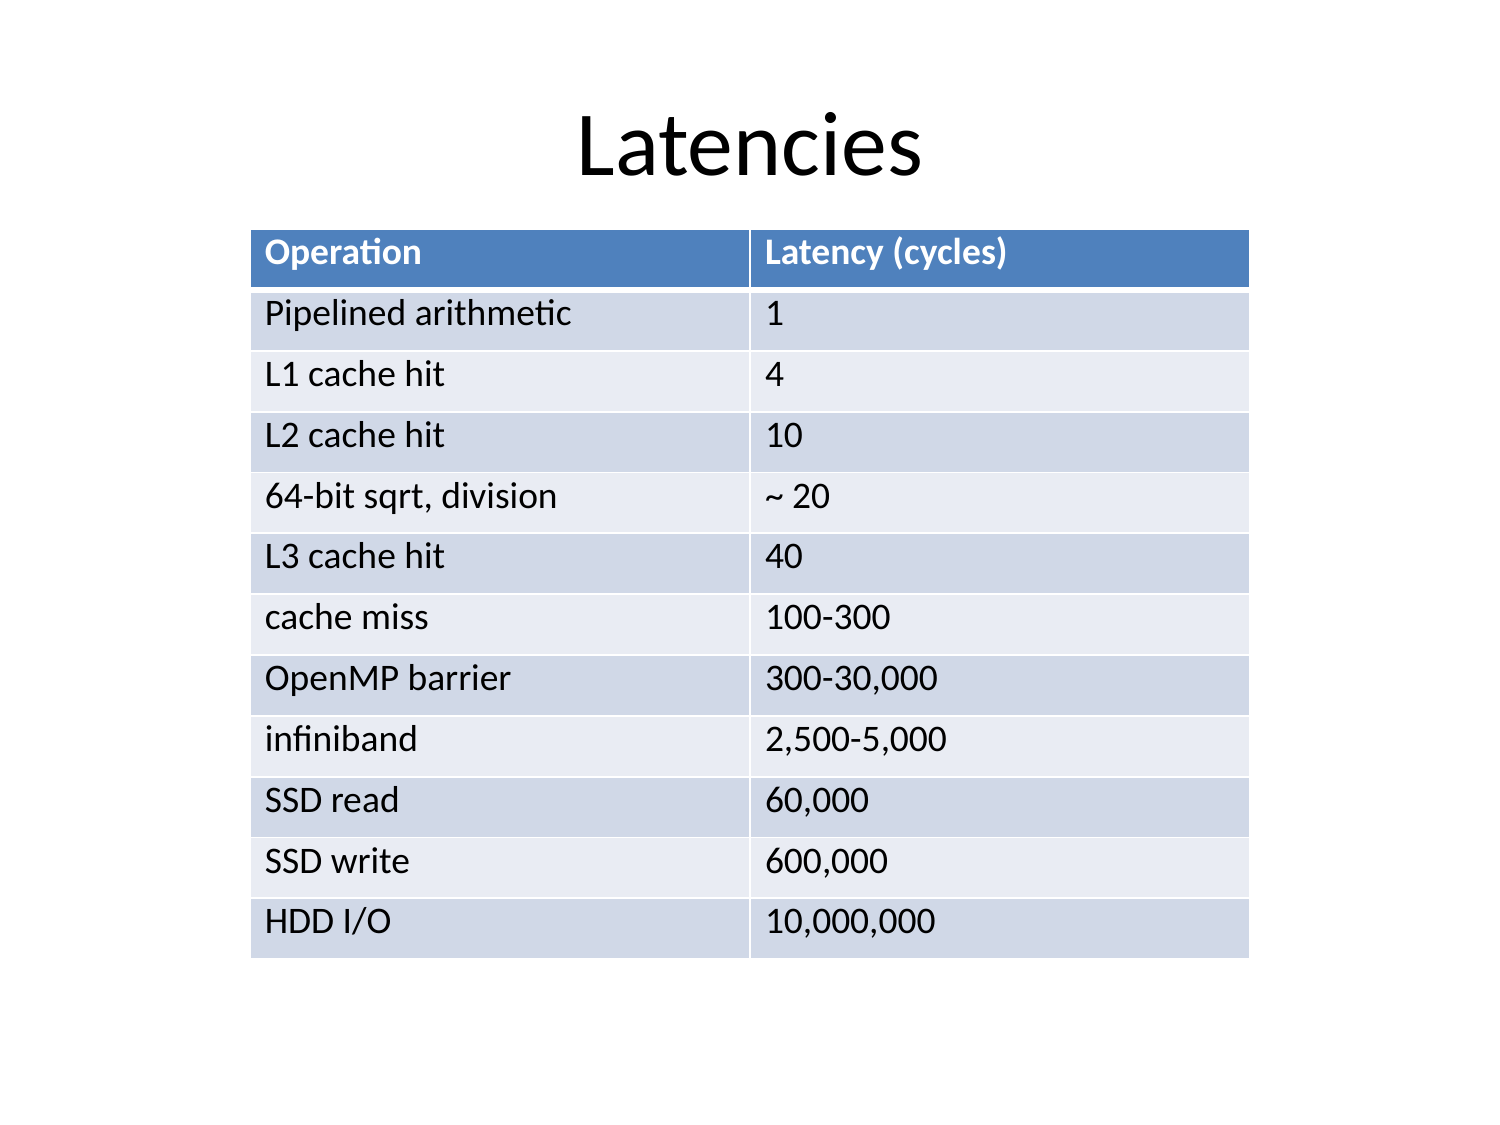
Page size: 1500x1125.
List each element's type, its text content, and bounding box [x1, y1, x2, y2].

table_cell HDD I/O [251, 899, 749, 958]
table_cell ~ 20 [751, 473, 1249, 532]
table_cell 64-bit sqrt, division [251, 473, 749, 532]
table_cell infiniband [251, 717, 749, 776]
table_cell Pipelined arithmetic [251, 293, 749, 350]
table_cell SSD read [251, 778, 749, 837]
table_cell 100-300 [751, 595, 1249, 654]
table_cell 10 [751, 413, 1249, 472]
table_cell 10,000,000 [751, 899, 1249, 958]
table_cell 600,000 [751, 838, 1249, 897]
table_cell 2,500-5,000 [751, 717, 1249, 776]
title Latencies [75, 45, 1425, 233]
table_header Latency (cycles) [751, 230, 1249, 287]
table_cell OpenMP barrier [251, 656, 749, 715]
table_cell SSD write [251, 838, 749, 897]
table_cell 4 [751, 352, 1249, 411]
table_cell L3 cache hit [251, 534, 749, 593]
table_cell cache miss [251, 595, 749, 654]
table_cell 40 [751, 534, 1249, 593]
table_cell 300-30,000 [751, 656, 1249, 715]
table_cell L1 cache hit [251, 352, 749, 411]
table_header Operation [251, 230, 749, 287]
table_cell 1 [751, 293, 1249, 350]
table_cell L2 cache hit [251, 413, 749, 472]
table_cell 60,000 [751, 778, 1249, 837]
